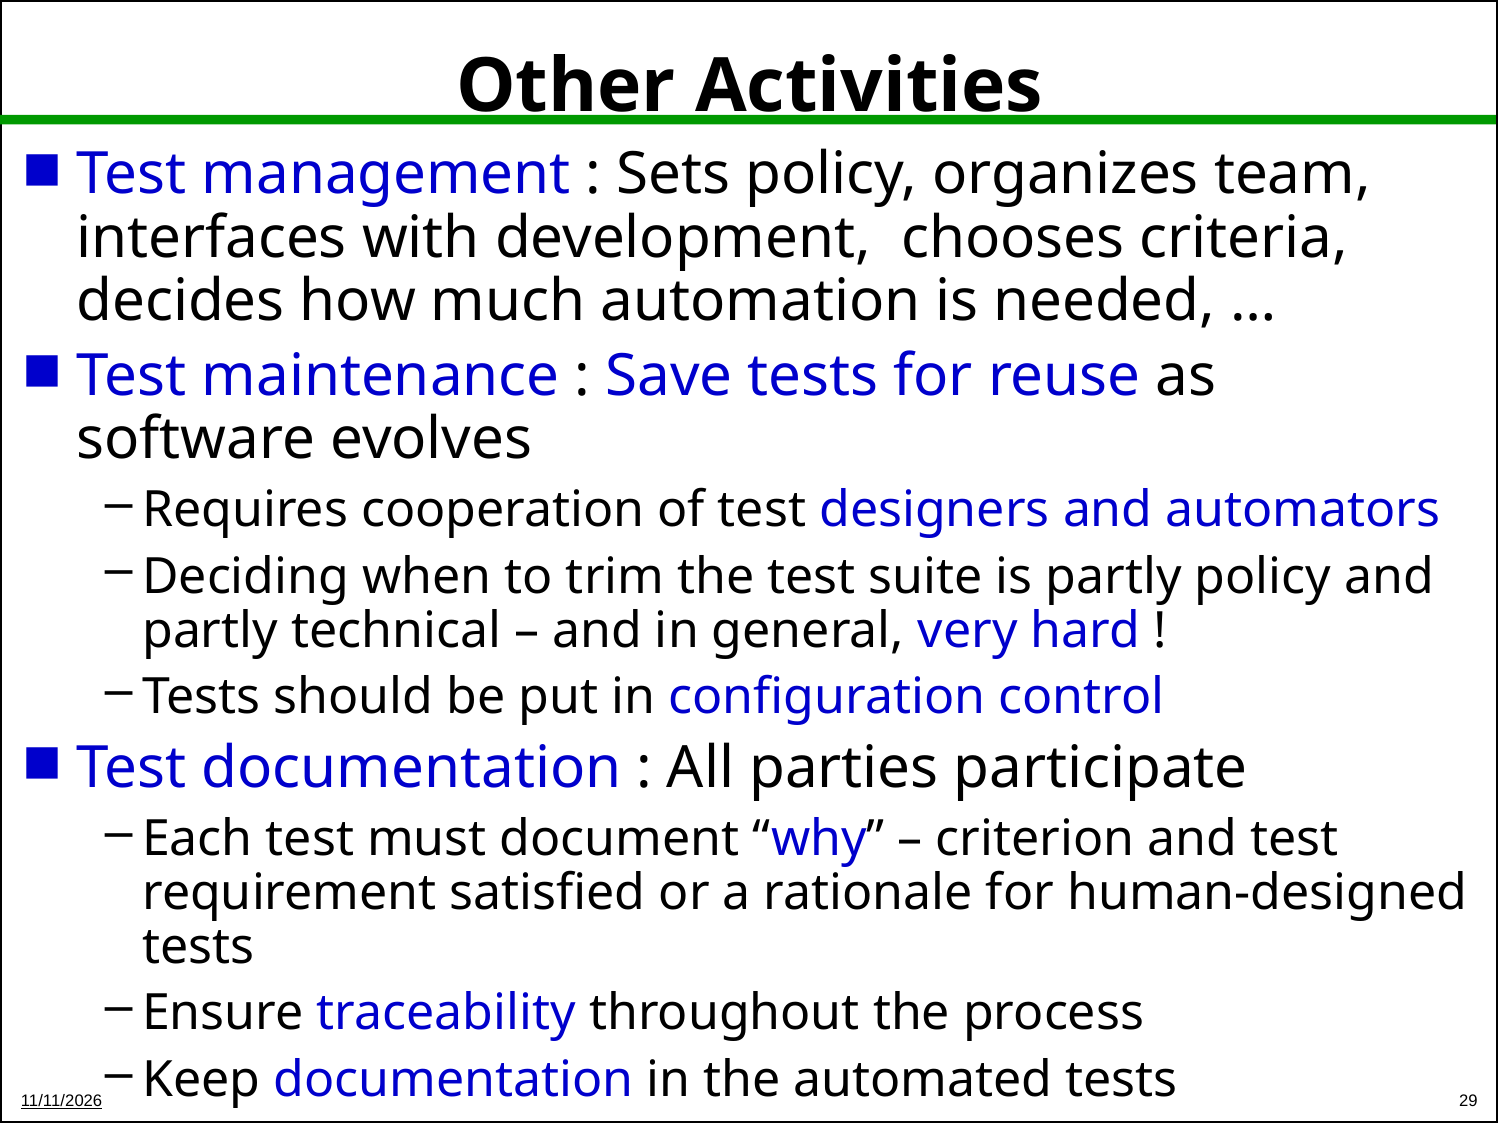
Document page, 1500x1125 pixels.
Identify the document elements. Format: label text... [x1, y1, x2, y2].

slide_number 29 [1179, 1074, 1493, 1119]
list Test management : Sets policy, organizes team, interfaces with development, chooses criteria, decides how much automation is needed, … Test maintenance : Save tests for reuse as software evolves Requires cooperation of test designers and automators Deciding when to trim the test suite is partly policy and partly technical – and in general, very hard ! Tests should be put in configuration control Test documentation : All parties participate Each test must document “why” – criterion and test requirement satisfied or a rationale for human-designed tests Ensure traceability throughout the process Keep documentation in the automated tests [14, 136, 1486, 1047]
slide_number 20-Apr-22 [5, 1077, 637, 1119]
title Other Activities [7, 15, 1493, 159]
